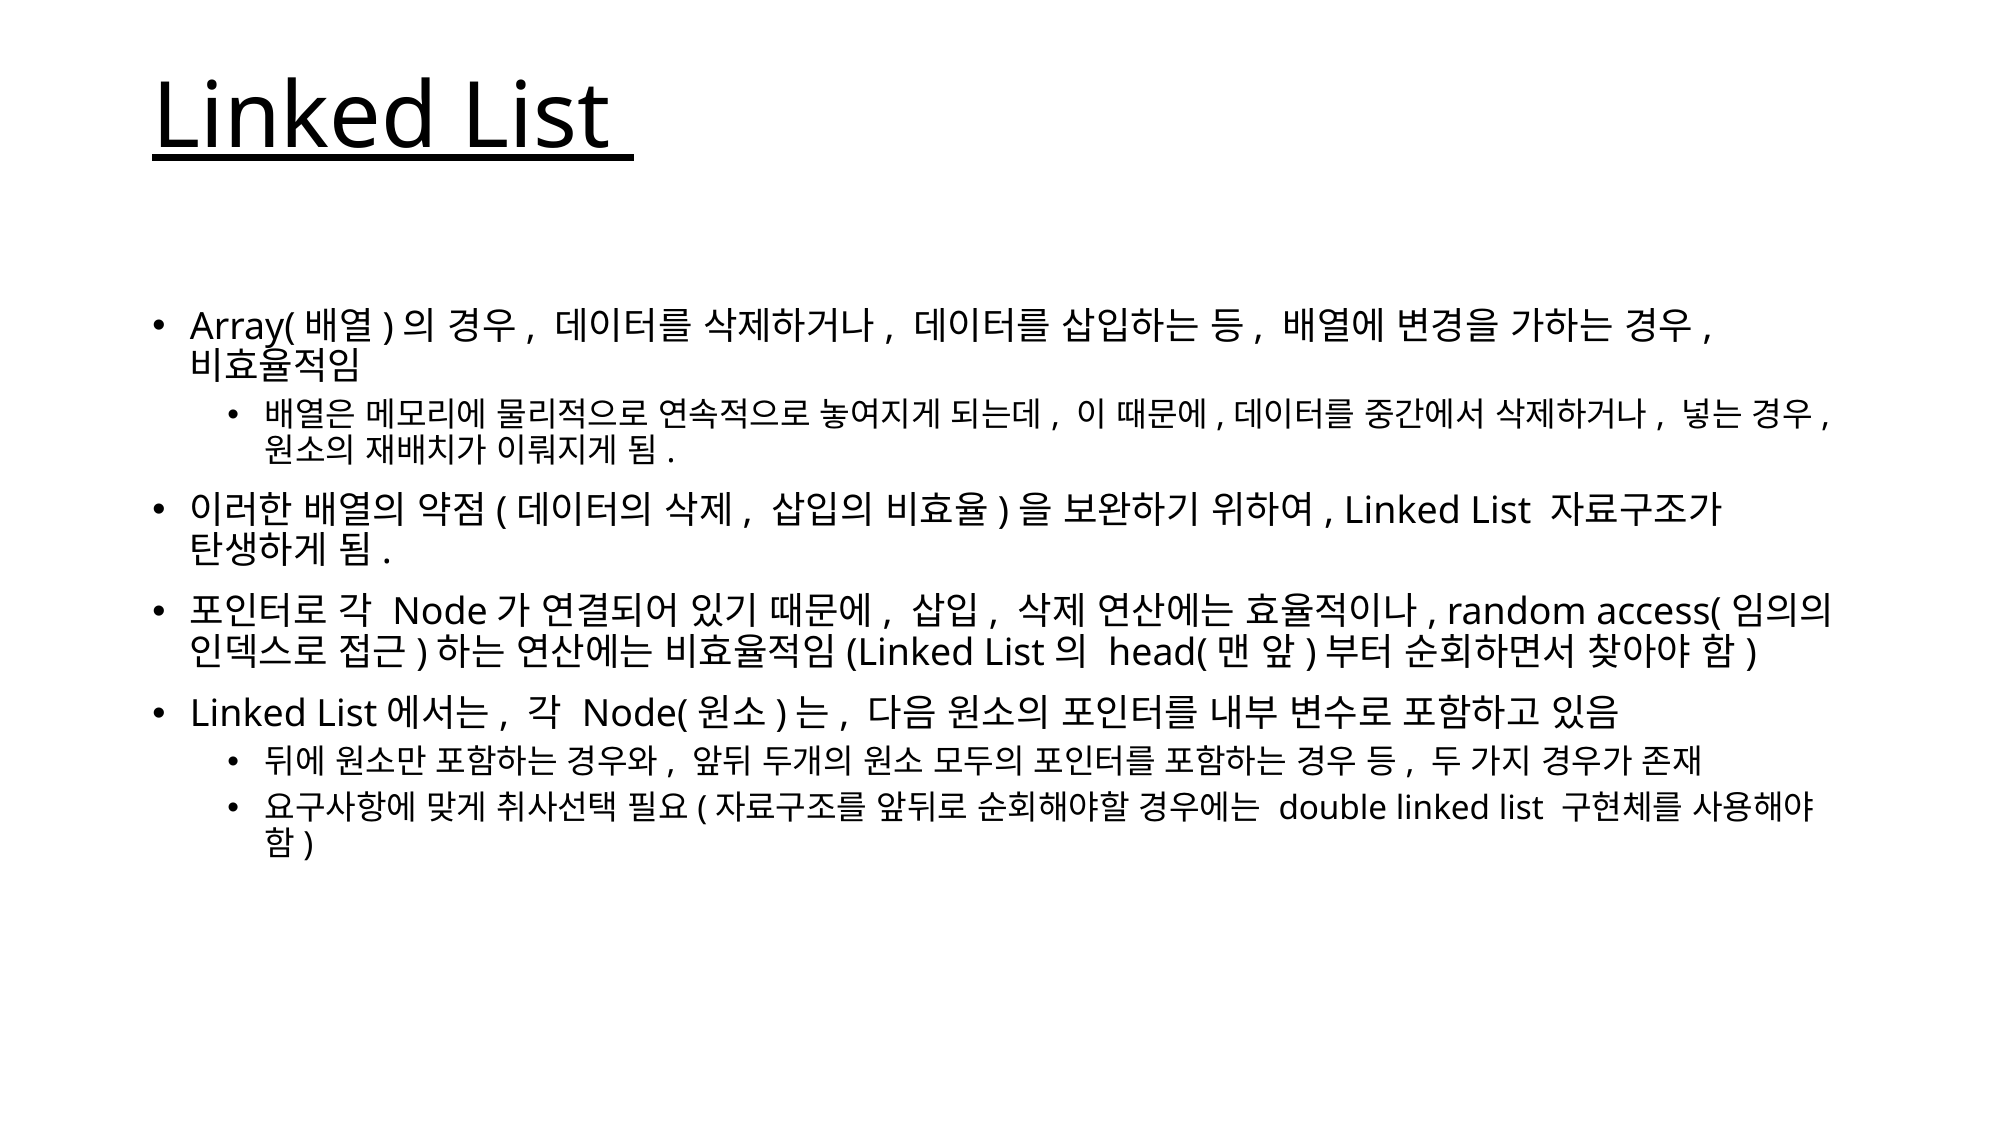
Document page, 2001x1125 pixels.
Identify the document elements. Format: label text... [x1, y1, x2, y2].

title Linked List [137, 59, 1863, 278]
list Array(배열)의 경우, 데이터를 삭제하거나, 데이터를 삽입하는 등, 배열에 변경을 가하는 경우, 비효율적임 배열은 메모리에 물리적으로 연속적으로 놓여지게 되는데, 이 때문에,데이터를 중간에서 삭제하거나, 넣는 경우, 원소의 재배치가 이뤄지게 됨. 이러한 배열의 약점(데이터의 삭제, 삽입의 비효율)을 보완하기 위하여, Linked List 자료구조가 탄생하게 됨. 포인터로 각 Node가 연결되어 있기 때문에, 삽입, 삭제 연산에는 효율적이나, random access(임의의 인덱스로 접근)하는 연산에는 비효율적임(Linked List의 head(맨 앞)부터 순회하면서 찾아야 함) Linked List에서는, 각 Node(원소)는, 다음 원소의 포인터를 내부 변수로 포함하고 있음 뒤에 원소만 포함하는 경우와, 앞뒤 두개의 원소 모두의 포인터를 포함하는 경우 등, 두 가지 경우가 존재 요구사항에 맞게 취사선택 필요(자료구조를 앞뒤로 순회해야할 경우에는 double linked list 구현체를 사용해야 함) [137, 299, 1863, 1014]
